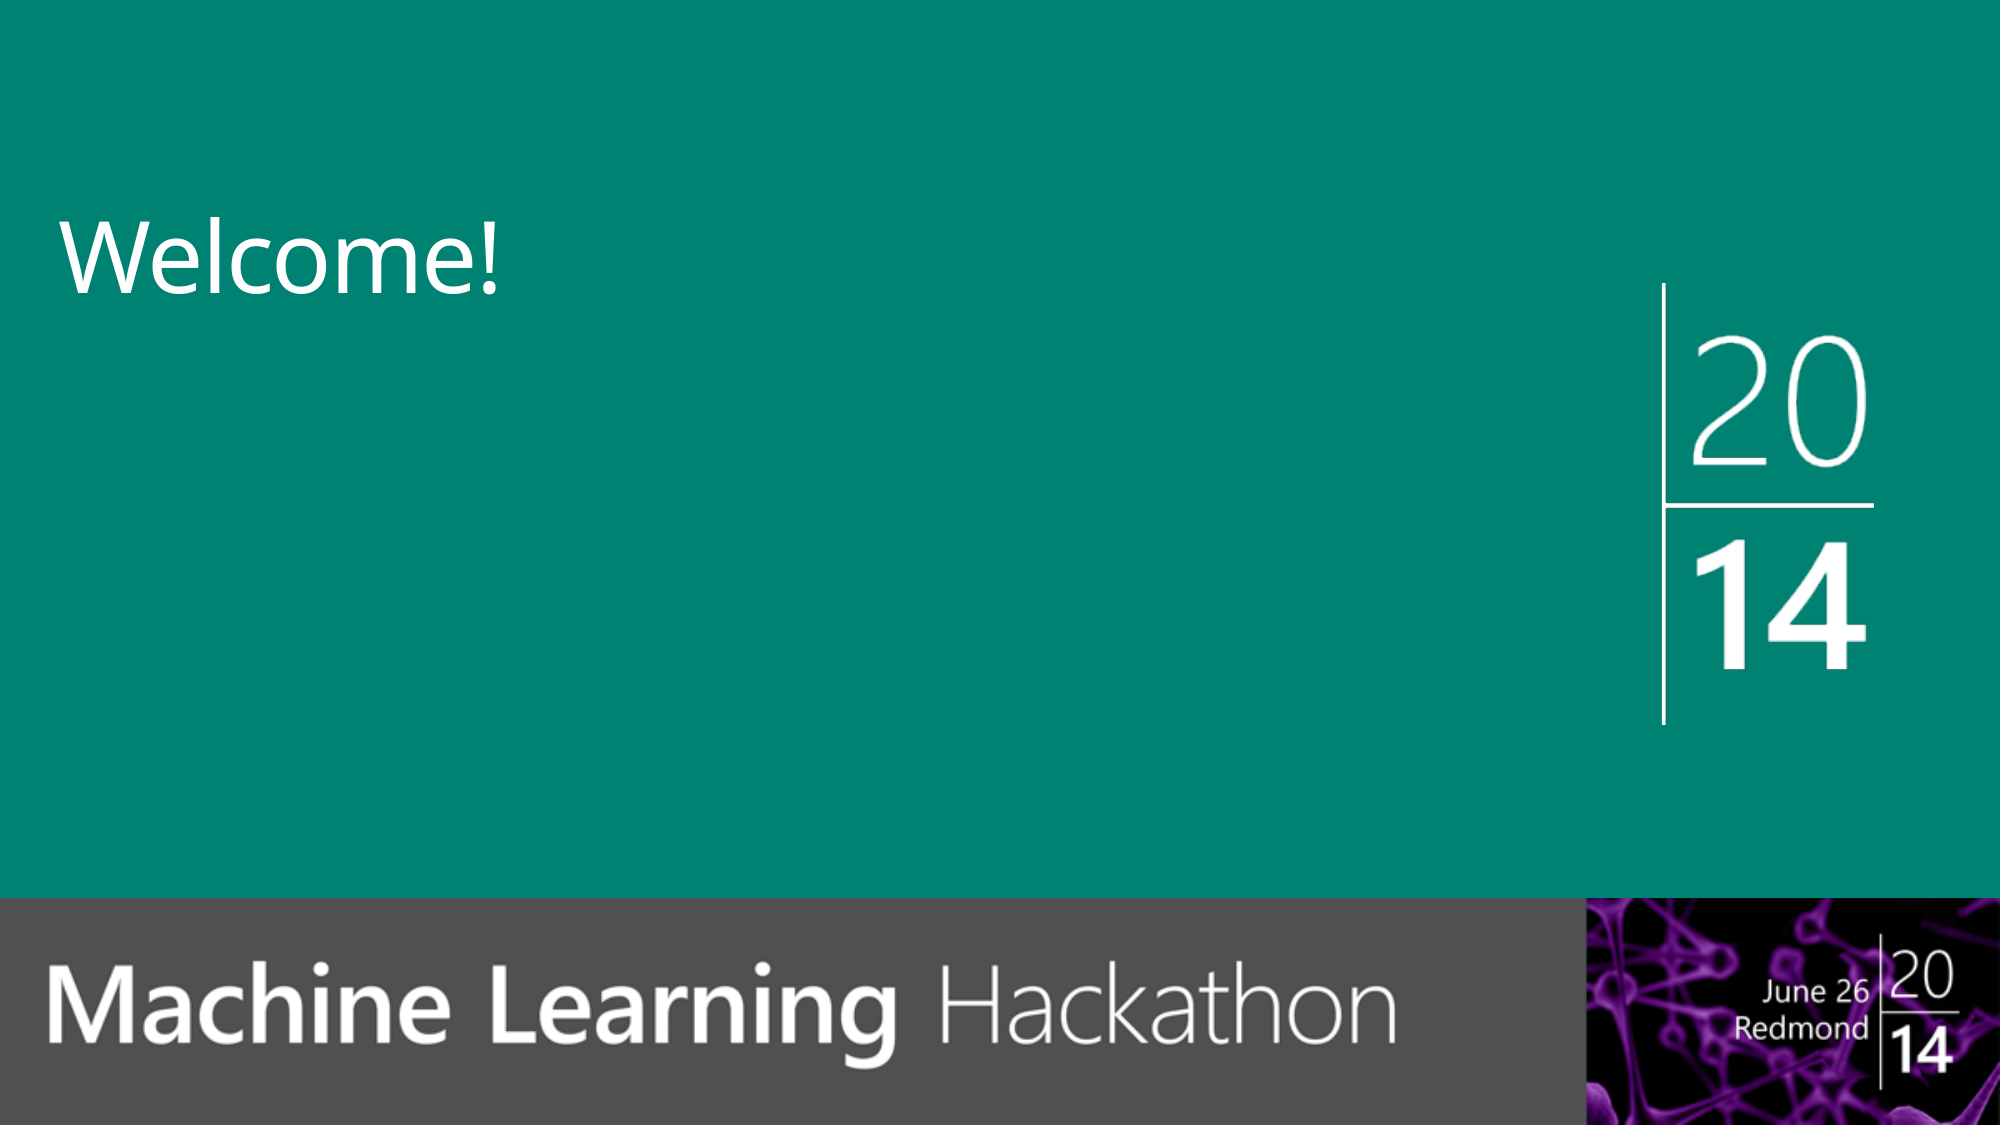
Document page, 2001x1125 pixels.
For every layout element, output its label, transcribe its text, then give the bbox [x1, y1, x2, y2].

picture [1661, 282, 1875, 725]
picture [0, 898, 2000, 1125]
text_box Welcome! [44, 199, 1894, 898]
